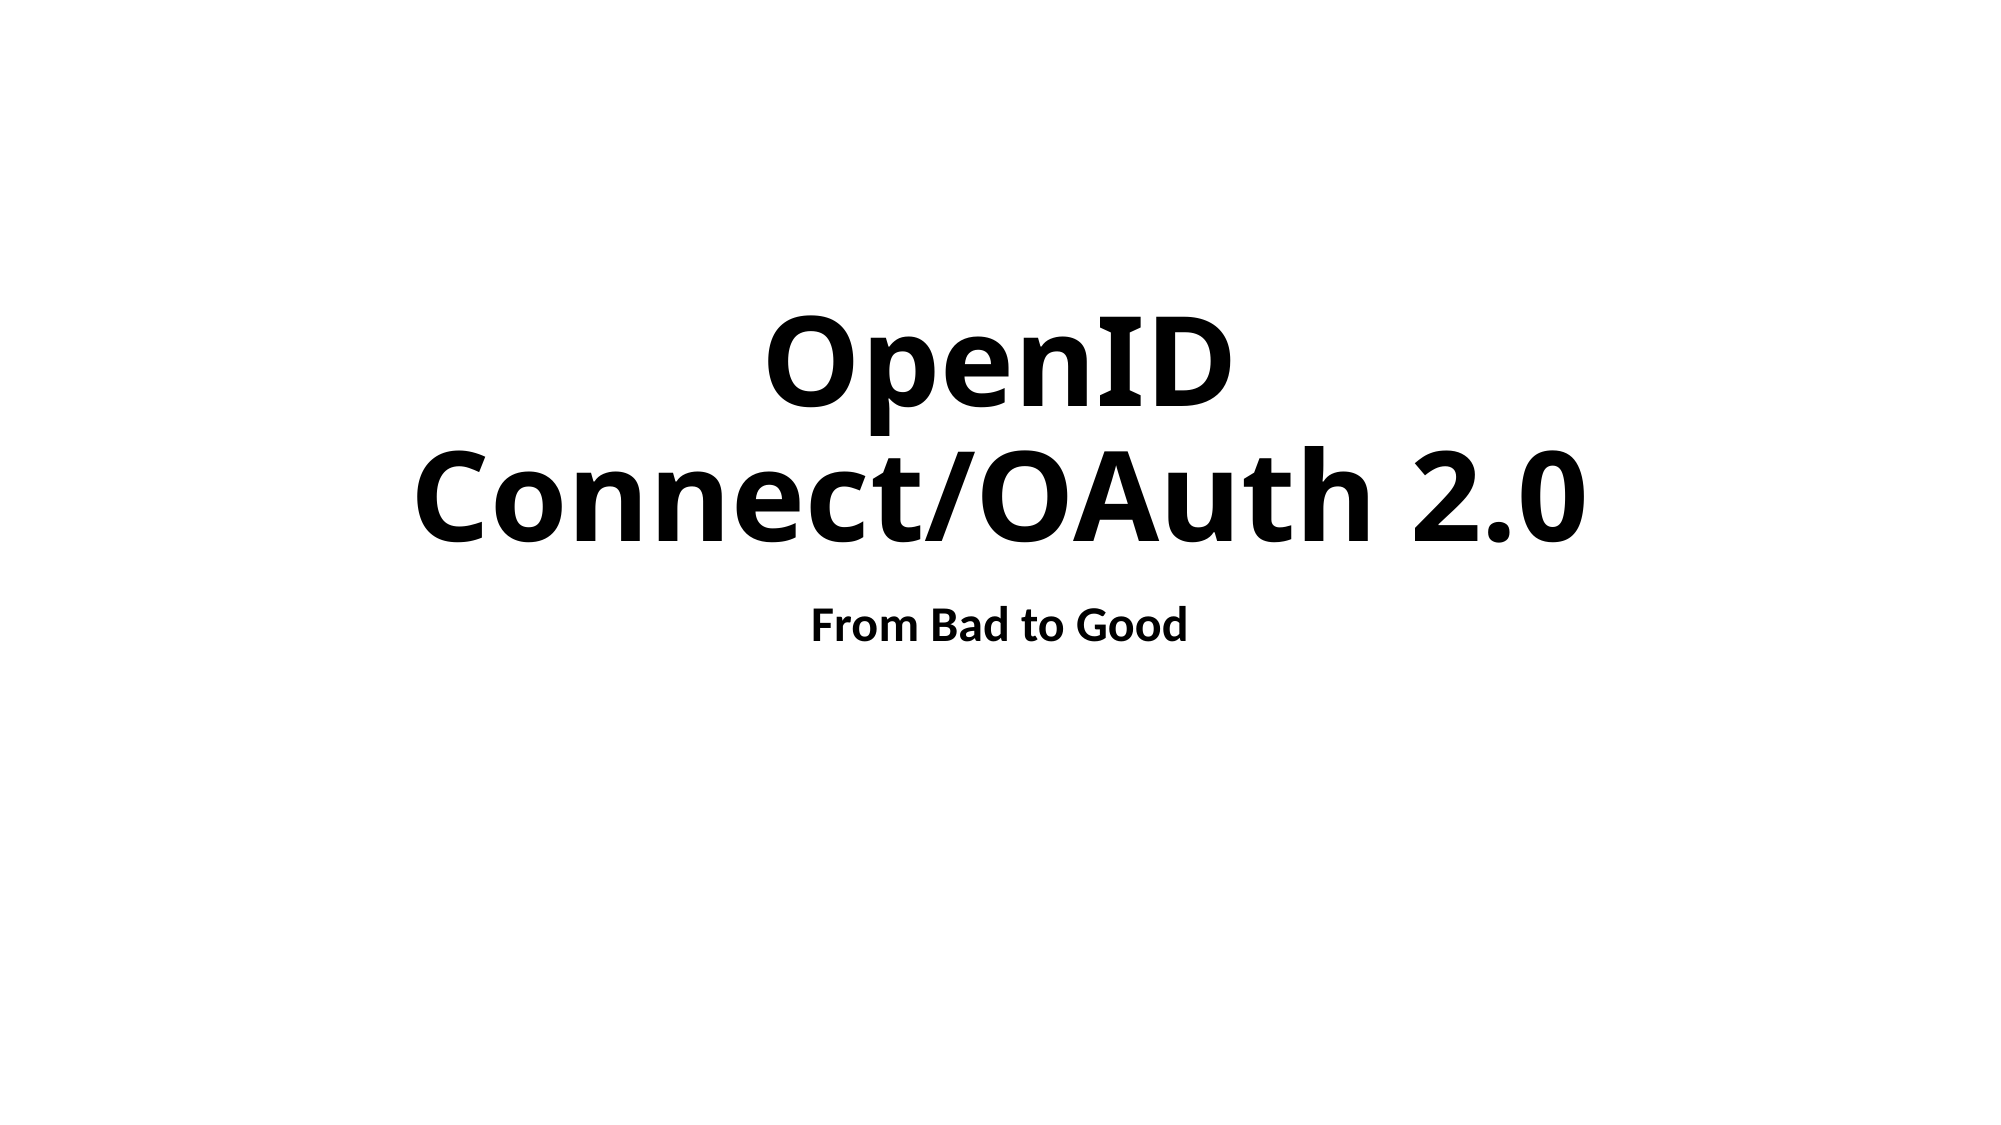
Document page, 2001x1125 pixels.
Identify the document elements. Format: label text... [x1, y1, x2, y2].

subtitle From Bad to Good [249, 590, 1750, 863]
title OpenID Connect/OAuth 2.0 [249, 184, 1750, 576]
